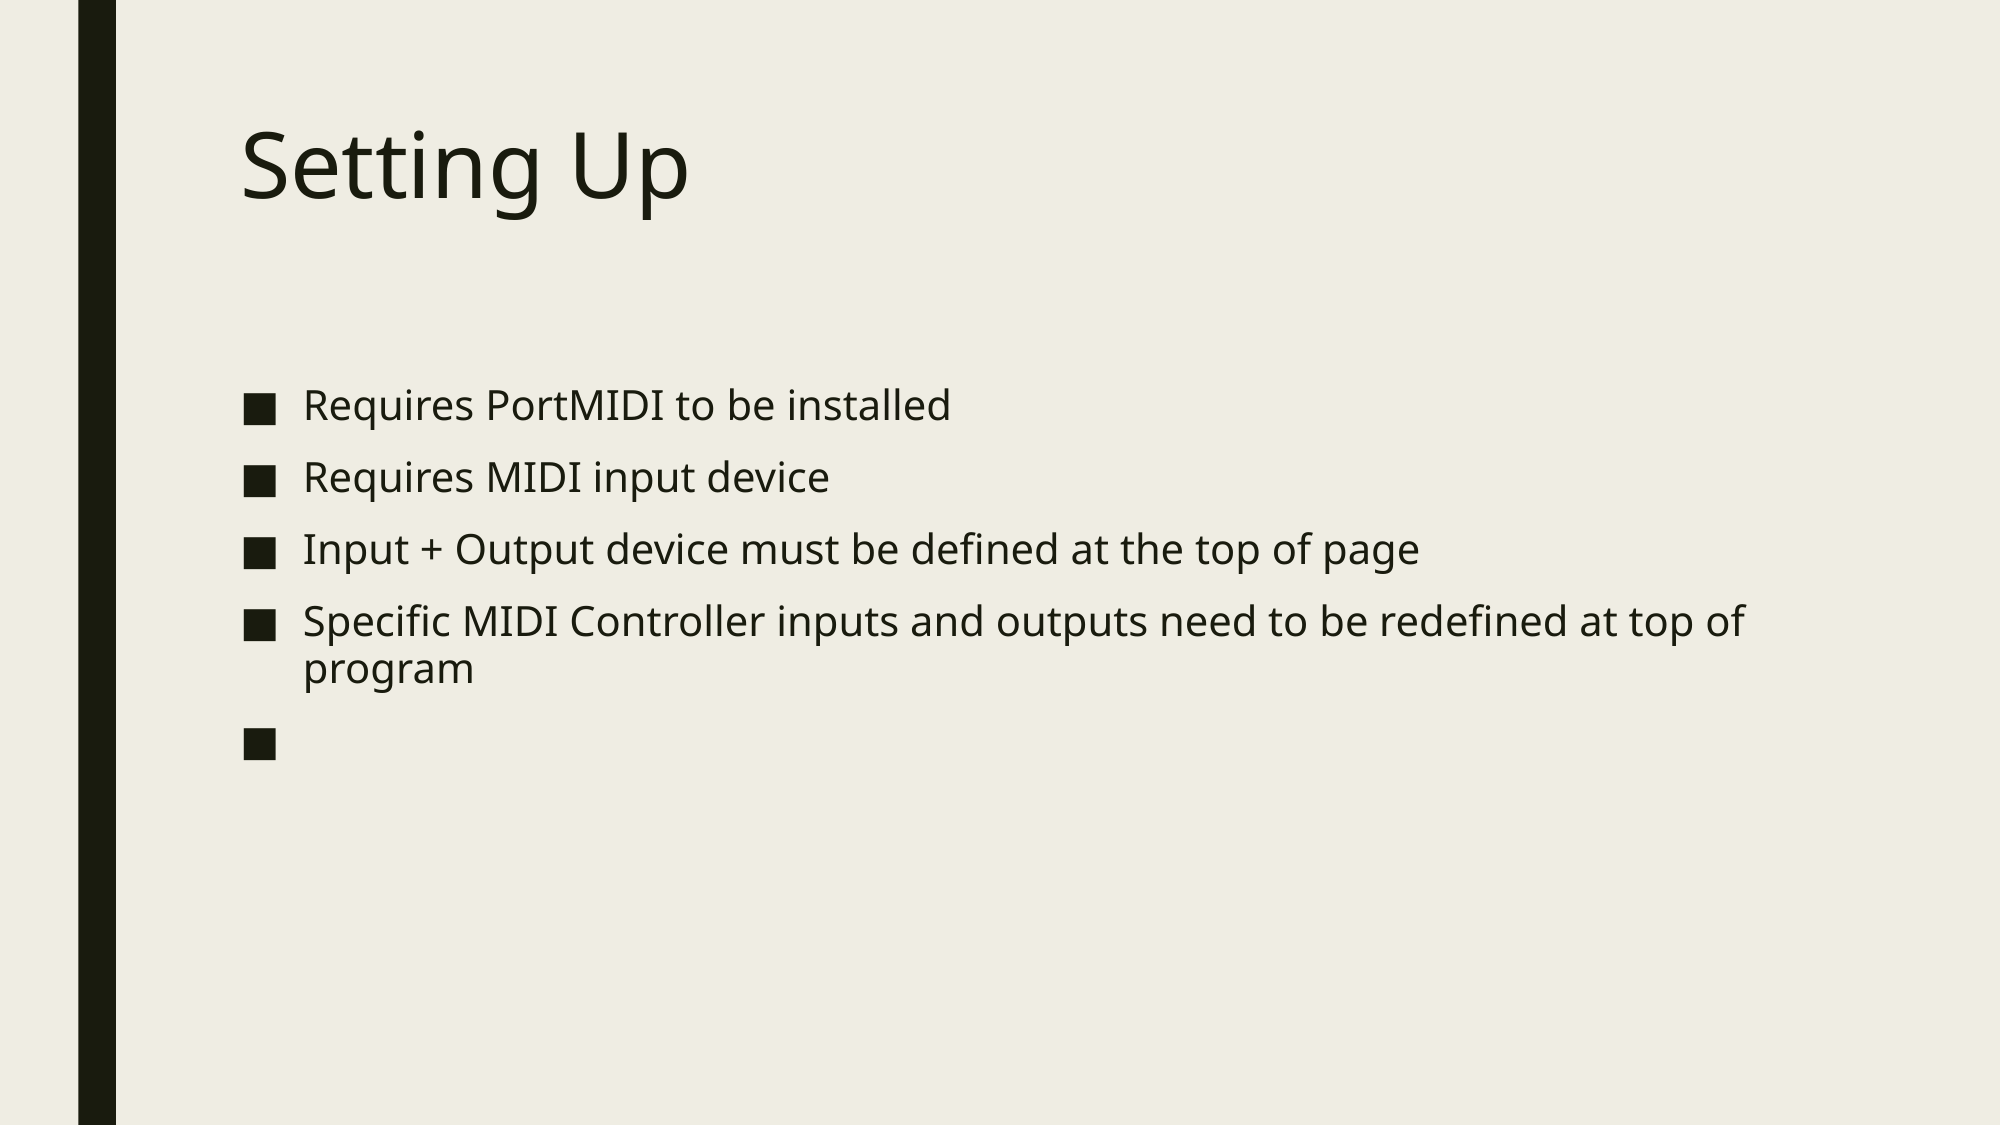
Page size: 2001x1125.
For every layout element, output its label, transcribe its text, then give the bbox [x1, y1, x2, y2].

title Setting Up [225, 112, 1800, 357]
list Requires PortMIDI to be installed Requires MIDI input device Input + Output device must be defined at the top of page Specific MIDI Controller inputs and outputs need to be redefined at top of program [225, 375, 1800, 825]
